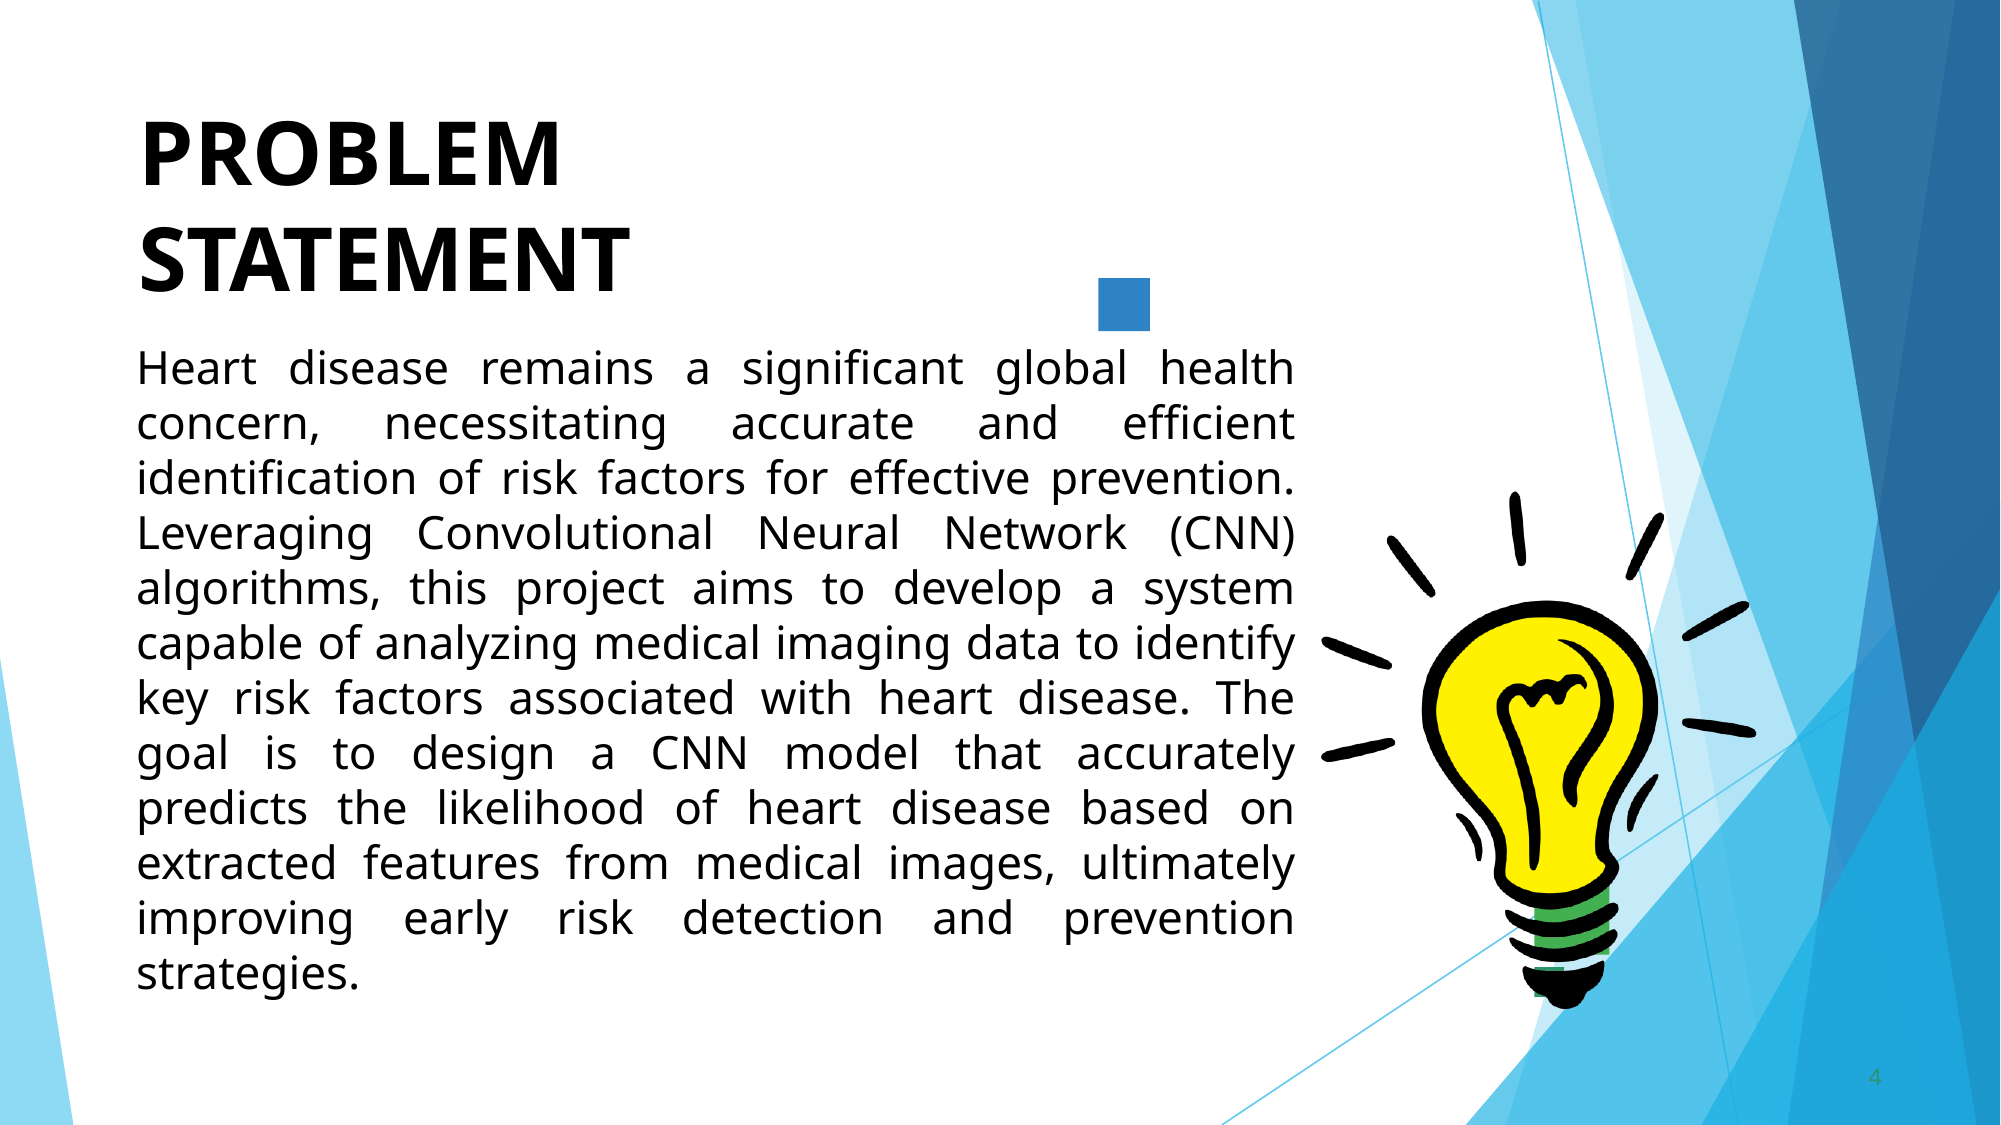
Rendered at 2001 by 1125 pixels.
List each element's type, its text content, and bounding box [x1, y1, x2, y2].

text_box Heart disease remains a significant global health concern, necessitating accurate and efficient identification of risk factors for effective prevention. Leveraging Convolutional Neural Network (CNN) algorithms, this project aims to develop a system capable of analyzing medical imaging data to identify key risk factors associated with heart disease. The goal is to design a CNN model that accurately predicts the likelihood of heart disease based on extracted features from medical images, ultimately improving early risk detection and prevention strategies. [121, 331, 1311, 1006]
title PROBLEM STATEMENT [136, 94, 1062, 310]
text_box [1098, 278, 1150, 331]
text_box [1310, 480, 1765, 1016]
slide_number 4 [1849, 1061, 1890, 1125]
